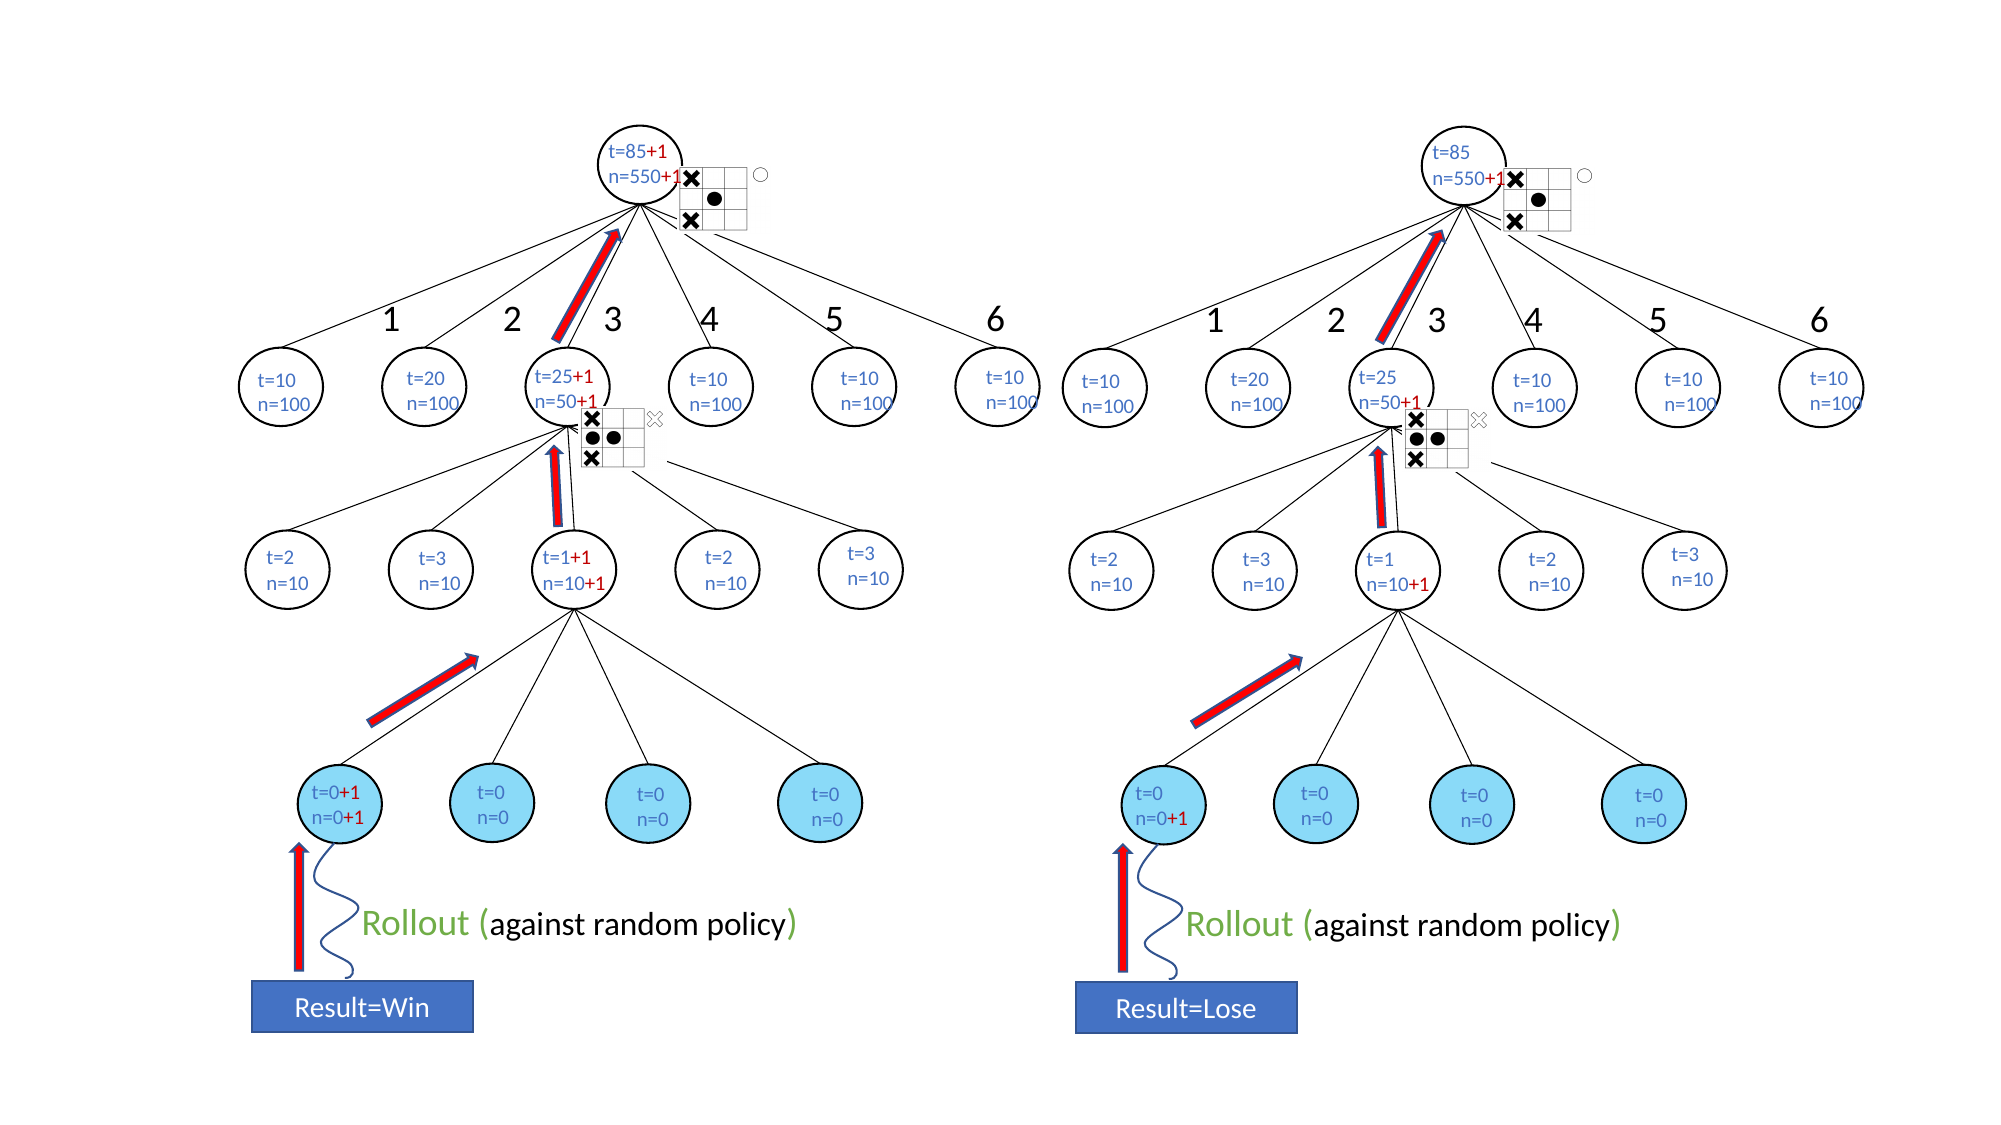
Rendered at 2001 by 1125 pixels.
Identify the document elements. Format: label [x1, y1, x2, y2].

text_box [238, 125, 1069, 1032]
text_box [1062, 126, 1893, 1033]
